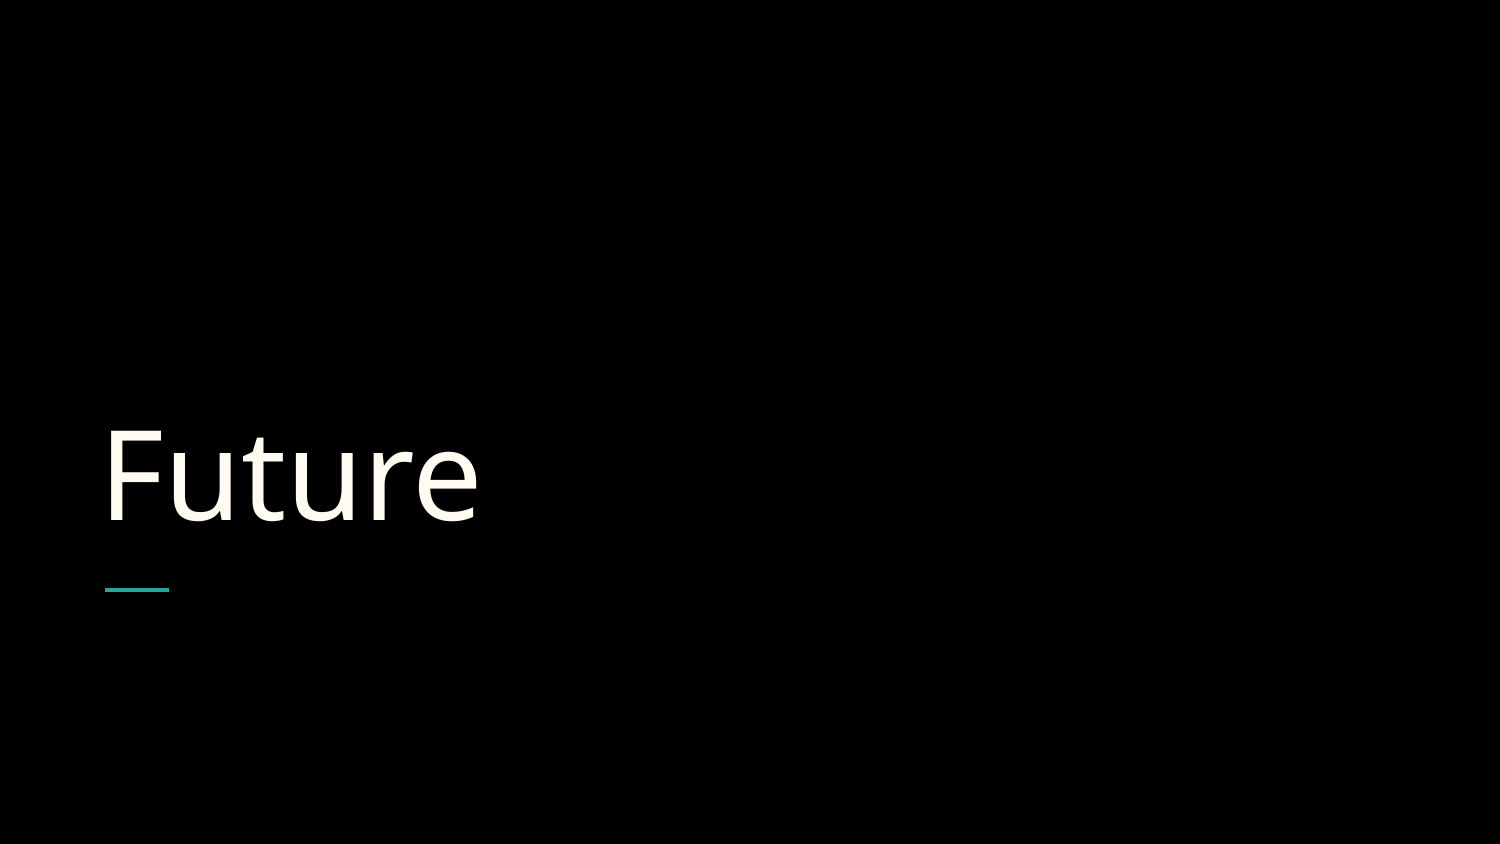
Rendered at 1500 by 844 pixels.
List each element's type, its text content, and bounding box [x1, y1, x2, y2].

title Future [84, 310, 1416, 561]
